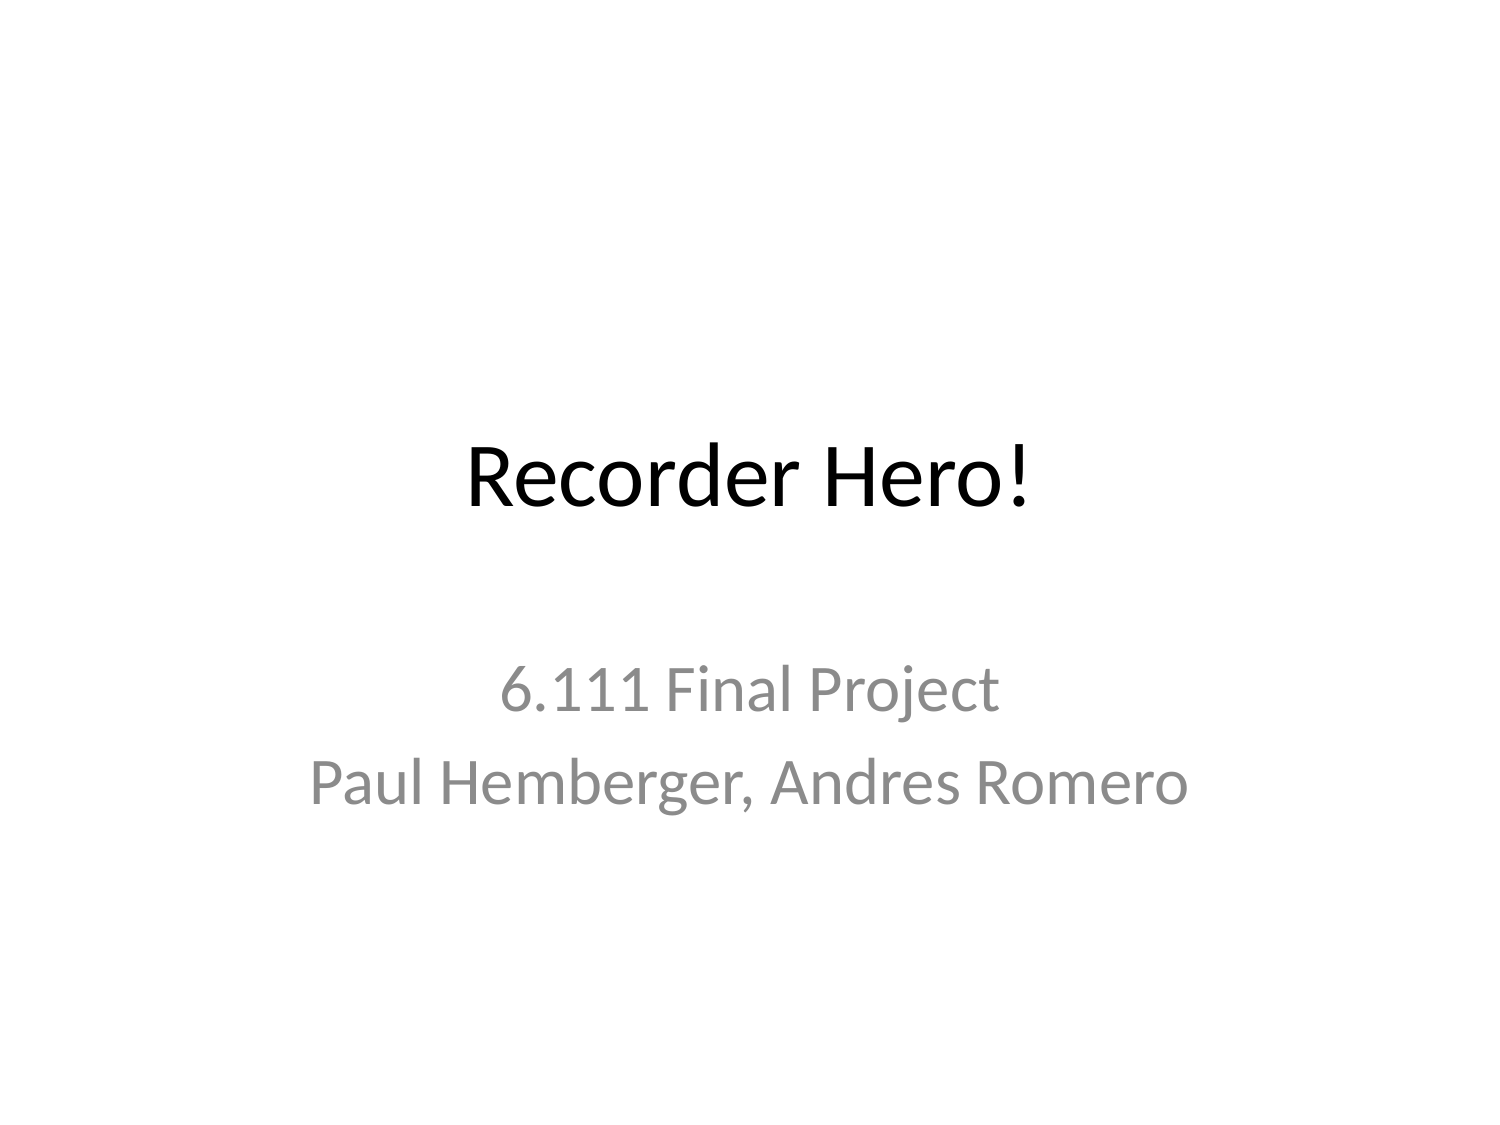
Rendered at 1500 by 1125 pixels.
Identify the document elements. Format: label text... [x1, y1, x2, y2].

subtitle 6.111 Final Project Paul Hemberger, Andres Romero [225, 637, 1275, 925]
title Recorder Hero! [112, 349, 1388, 591]
